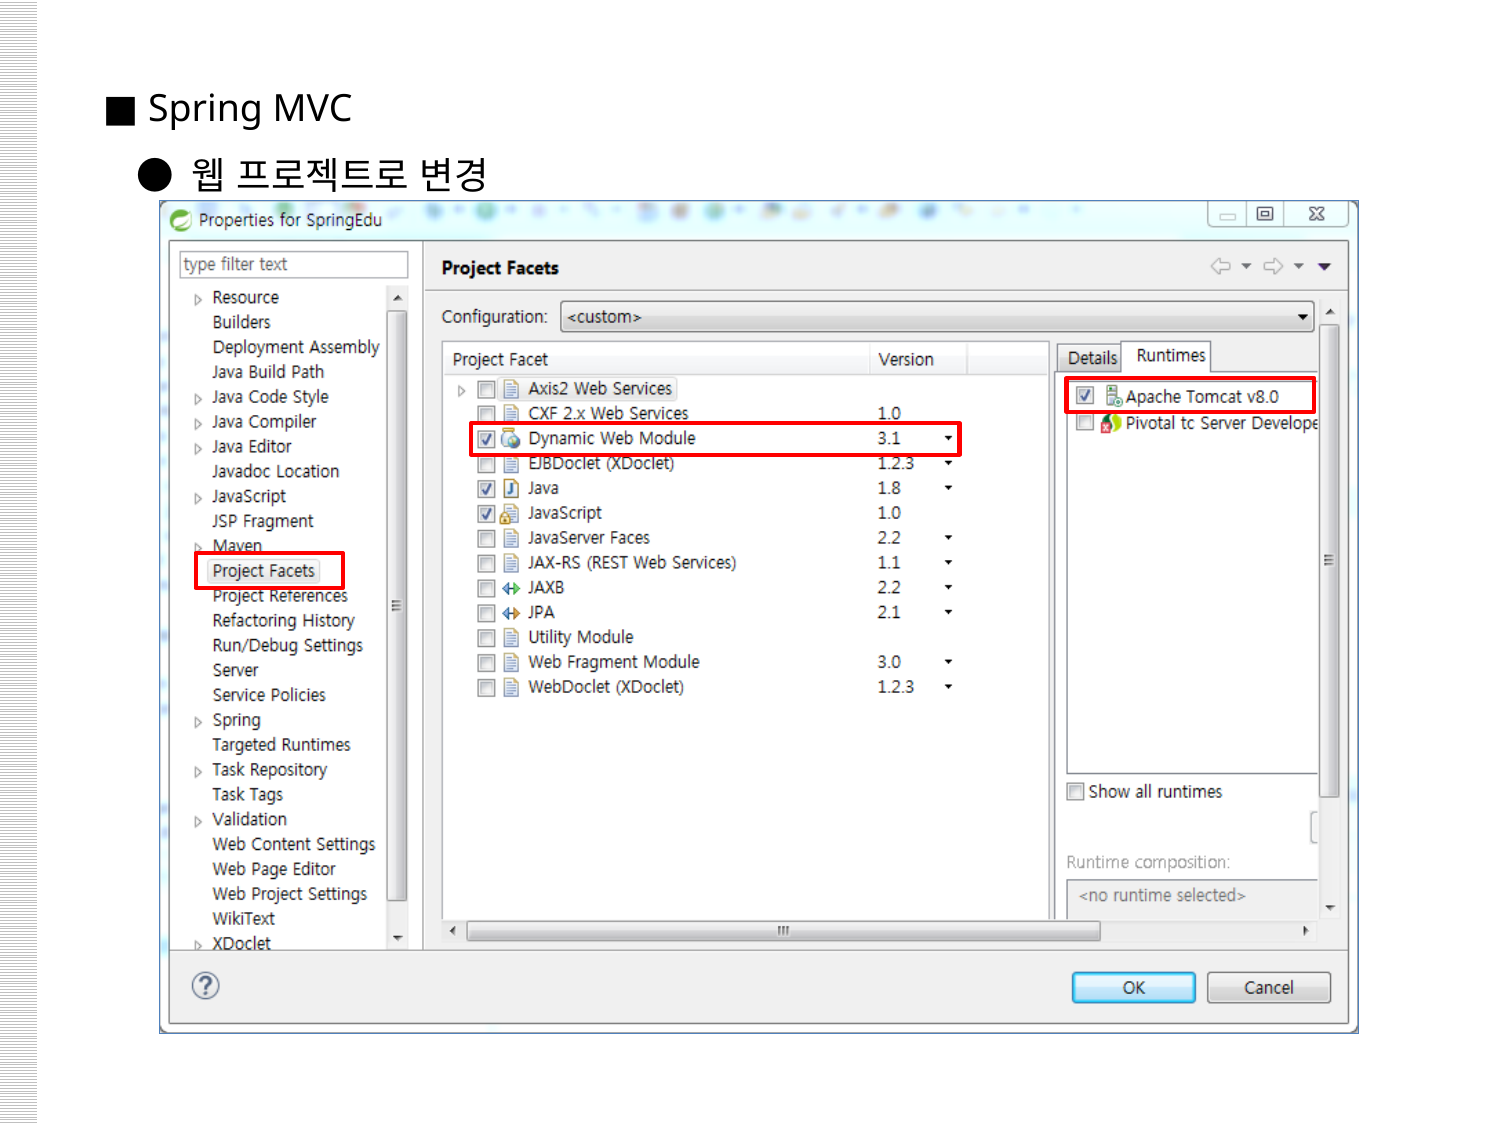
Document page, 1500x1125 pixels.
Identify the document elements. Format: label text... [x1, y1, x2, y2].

text_box ■ Spring MVC ● 웹 프로젝트로 변경 [88, 54, 504, 205]
picture [159, 200, 1359, 1034]
